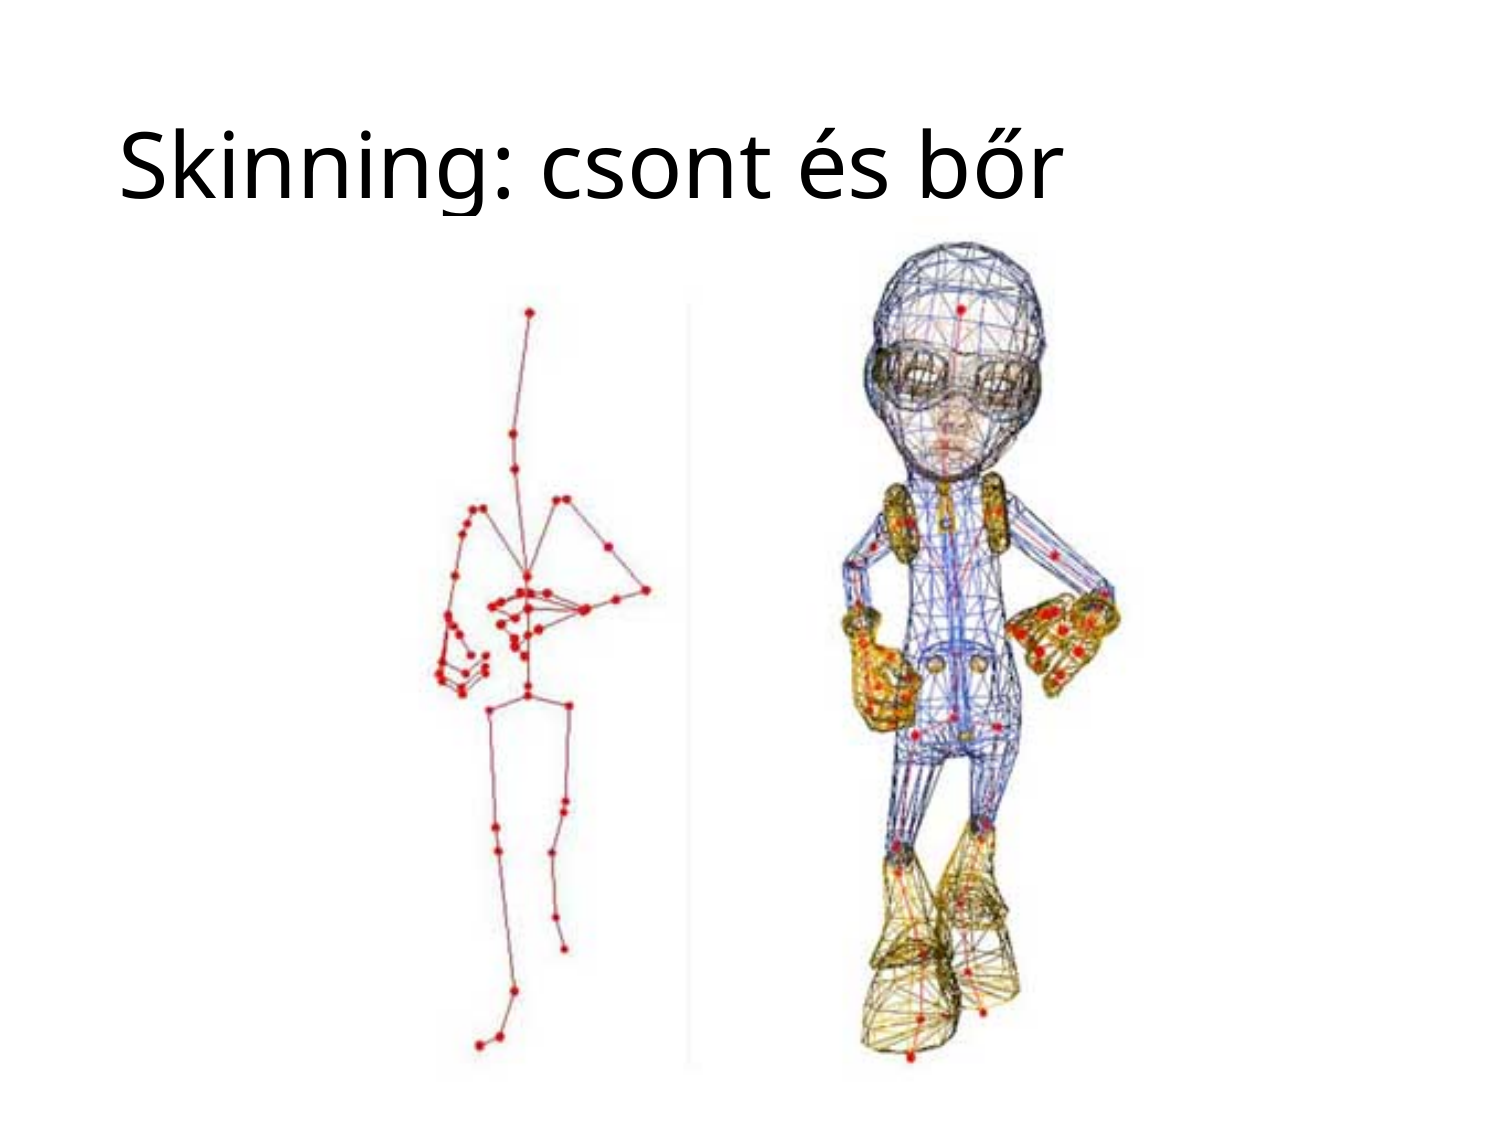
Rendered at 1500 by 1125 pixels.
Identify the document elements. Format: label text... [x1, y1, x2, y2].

picture [349, 216, 1192, 1100]
title Skinning: csont és bőr [103, 59, 1397, 278]
